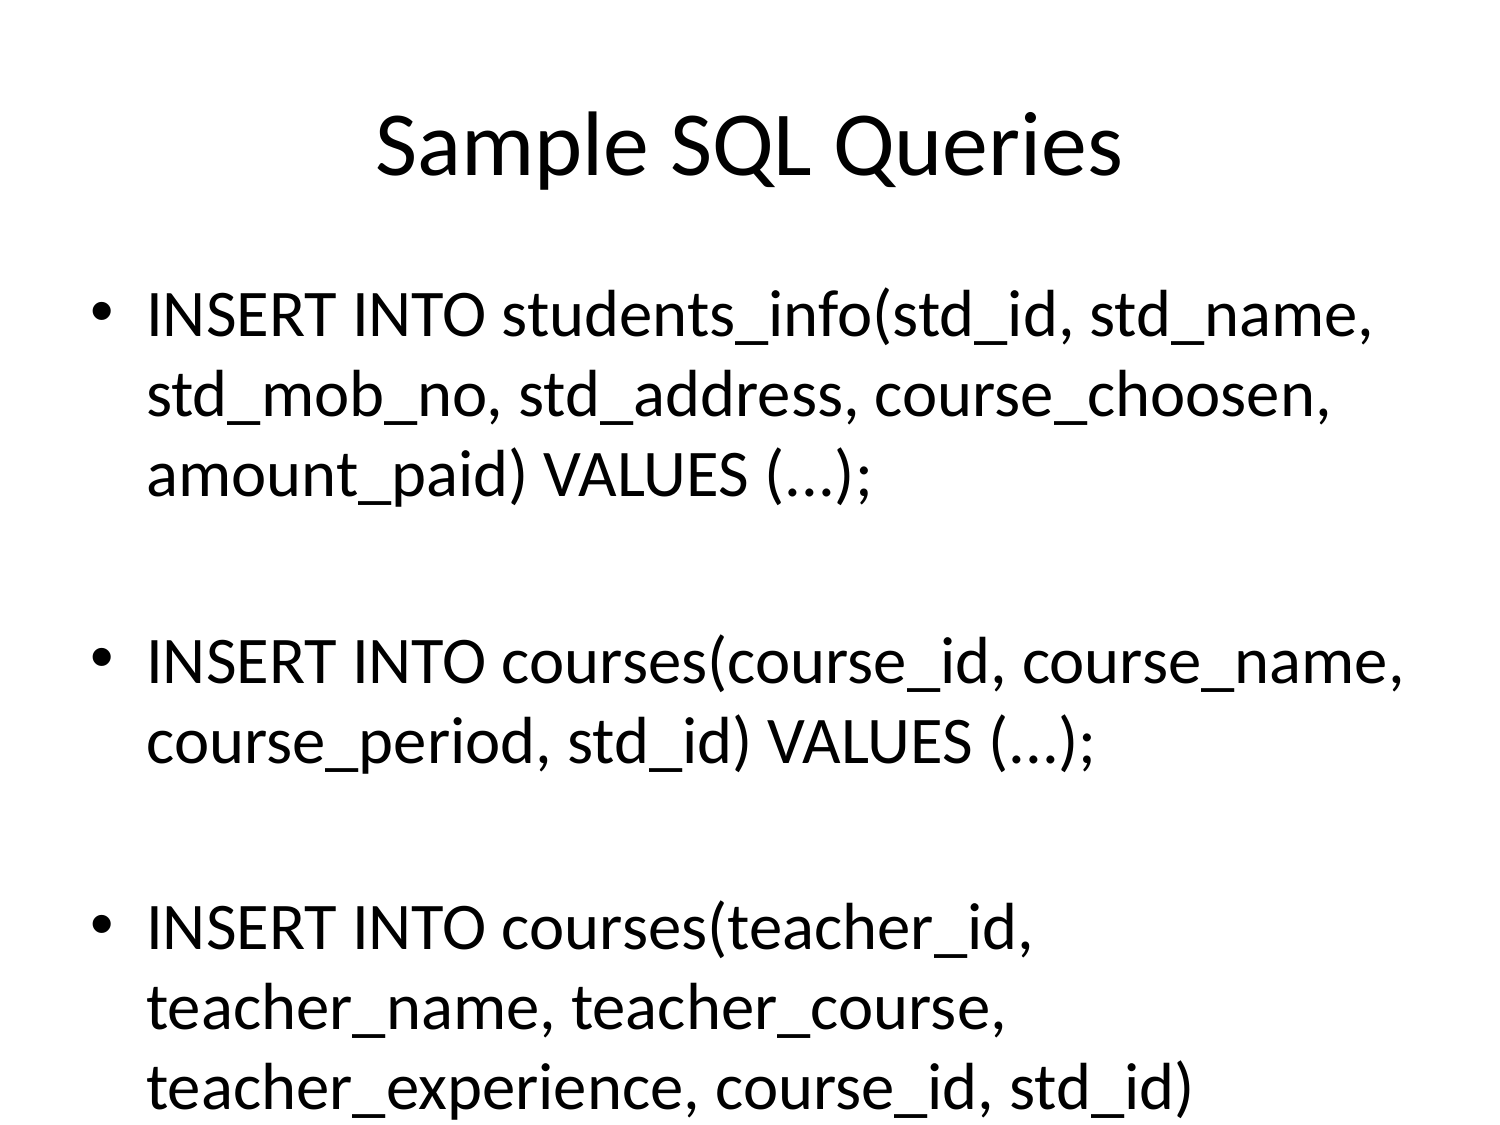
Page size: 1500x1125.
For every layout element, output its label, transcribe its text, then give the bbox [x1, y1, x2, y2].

title Sample SQL Queries [75, 45, 1425, 233]
list INSERT INTO students_info(std_id, std_name, std_mob_no, std_address, course_choosen, amount_paid) VALUES (...); INSERT INTO courses(course_id, course_name, course_period, std_id) VALUES (...); INSERT INTO courses(teacher_id, teacher_name, teacher_course, teacher_experience, course_id, std_id) VALUES (...); [75, 262, 1425, 1005]
